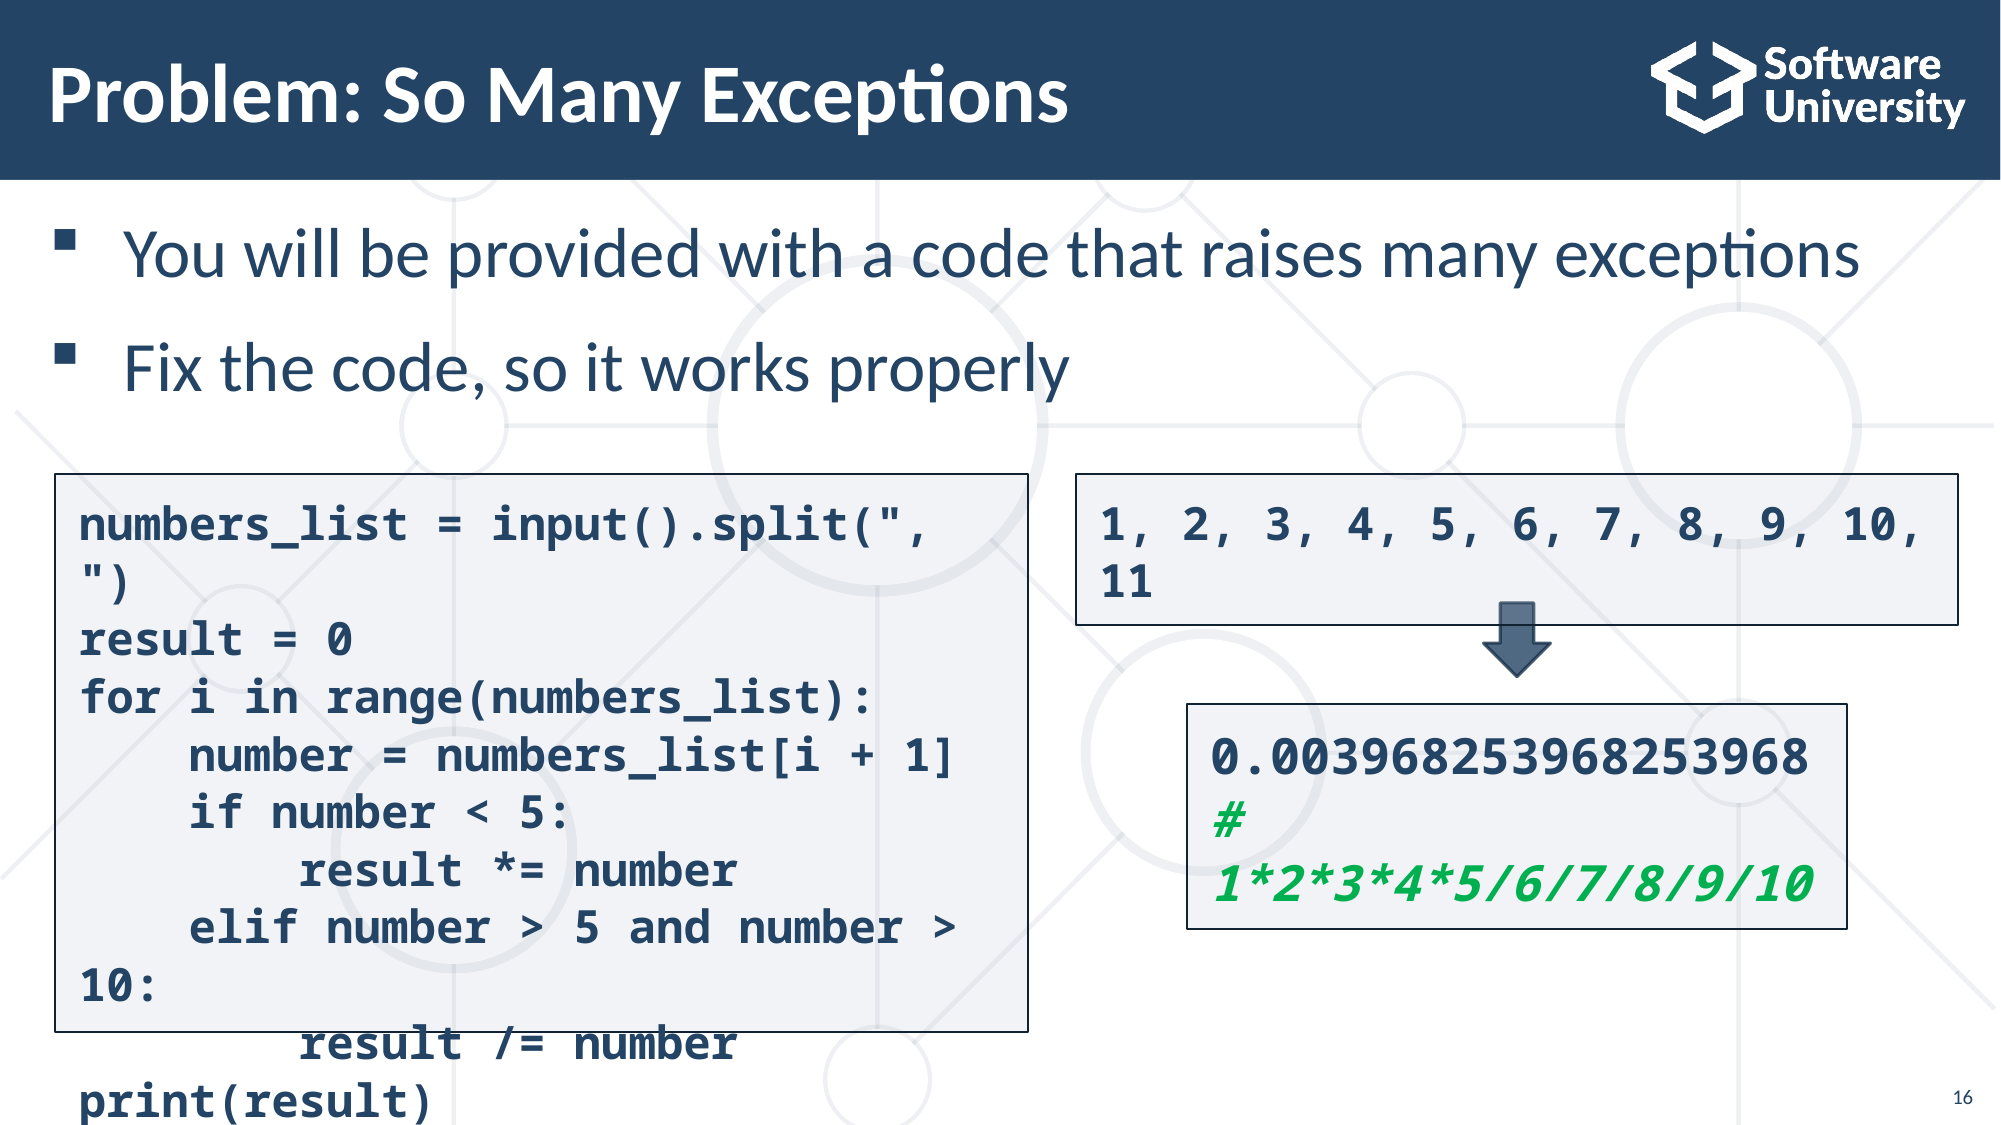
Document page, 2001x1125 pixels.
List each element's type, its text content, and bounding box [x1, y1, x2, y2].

text_box 1, 2, 3, 4, 5, 6, 7, 8, 9, 10, 11 [1075, 473, 1958, 625]
text_box 0.003968253968253968 # 1*2*3*4*5/6/7/8/9/10 [1186, 704, 1848, 929]
picture [1651, 41, 1966, 134]
title Problem: So Many Exceptions [31, 16, 1625, 162]
list You will be provided with a code that raises many exceptions Fix the code, so it works properly [31, 196, 1969, 1109]
slide_number 16 [1927, 1067, 1989, 1117]
text_box [1481, 625, 1553, 679]
